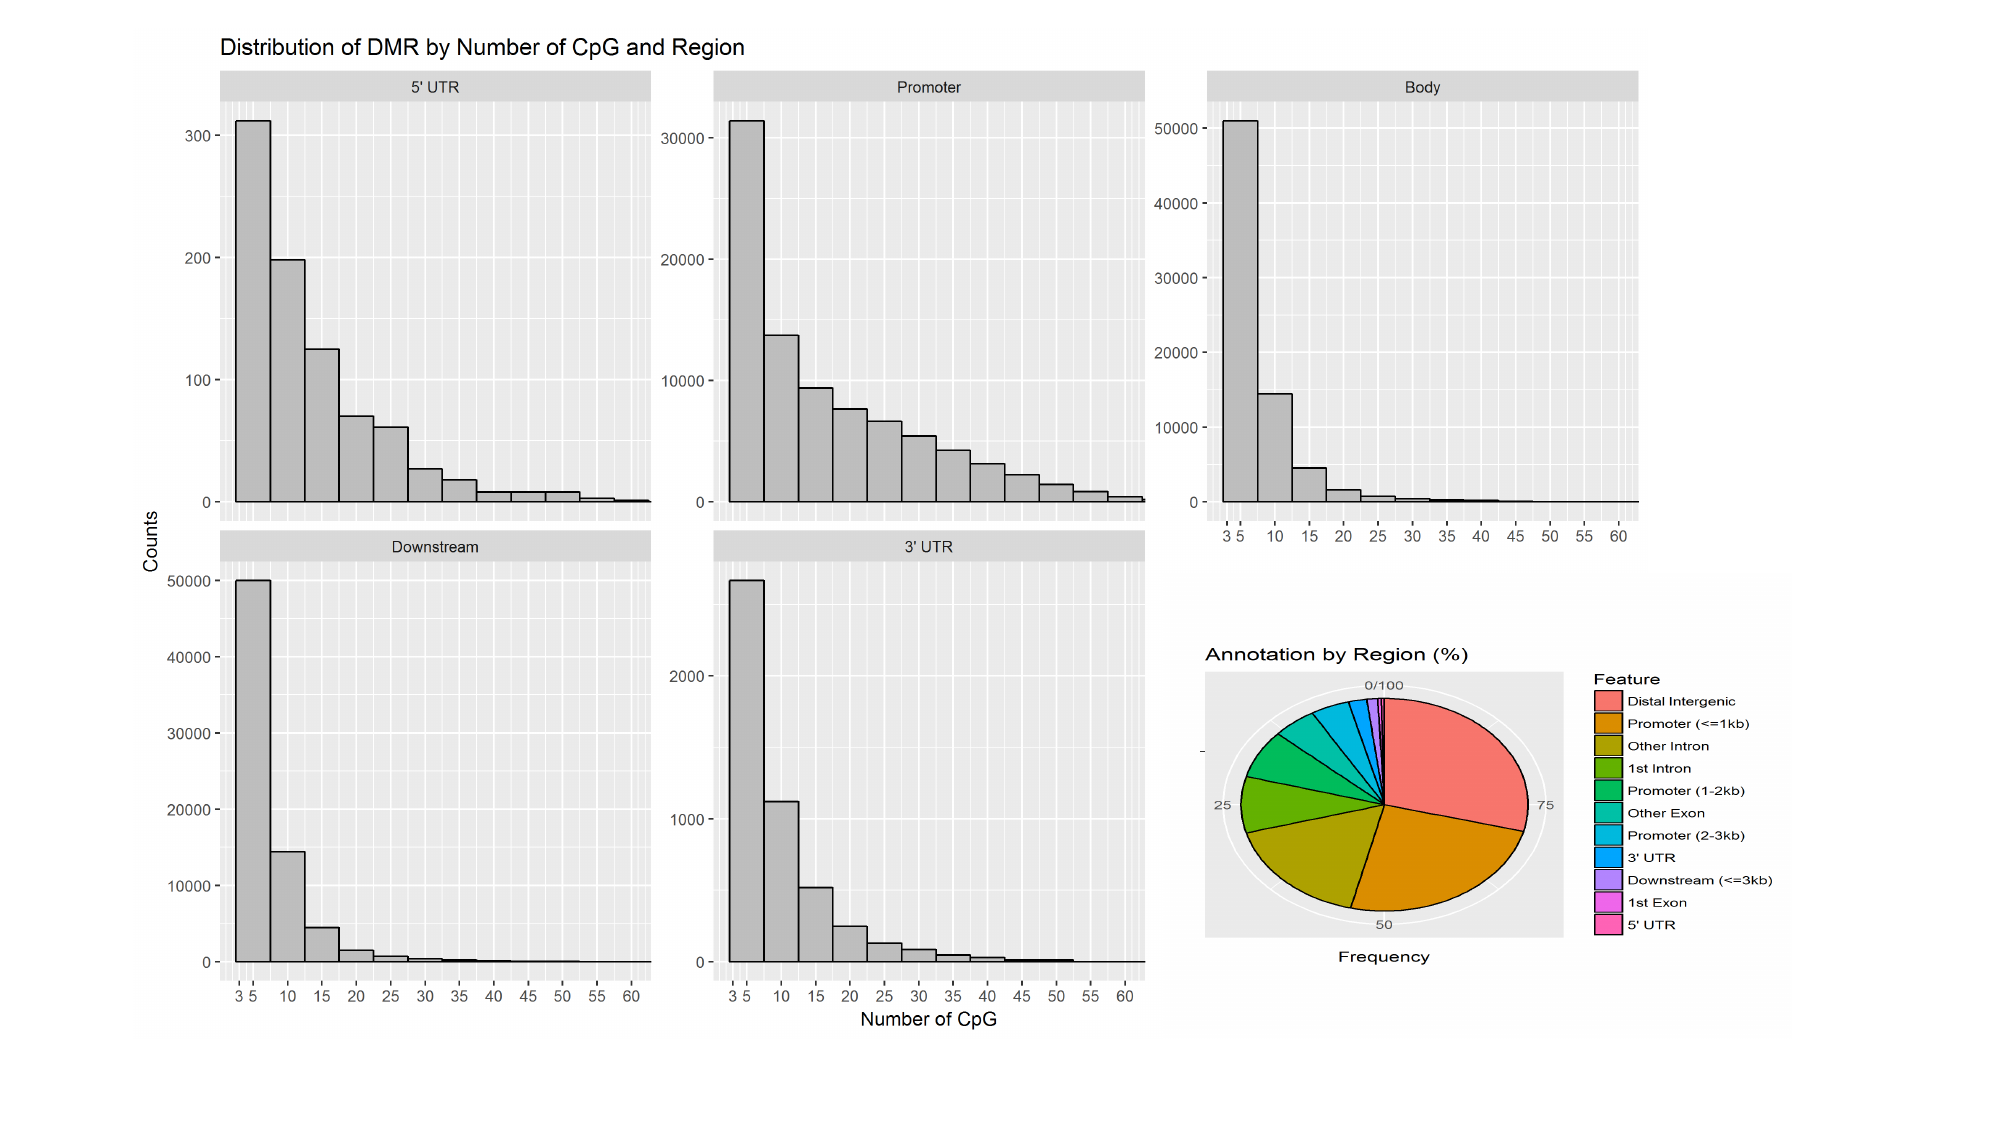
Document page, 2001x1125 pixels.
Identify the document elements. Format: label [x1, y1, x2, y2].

picture [132, 28, 1792, 1039]
